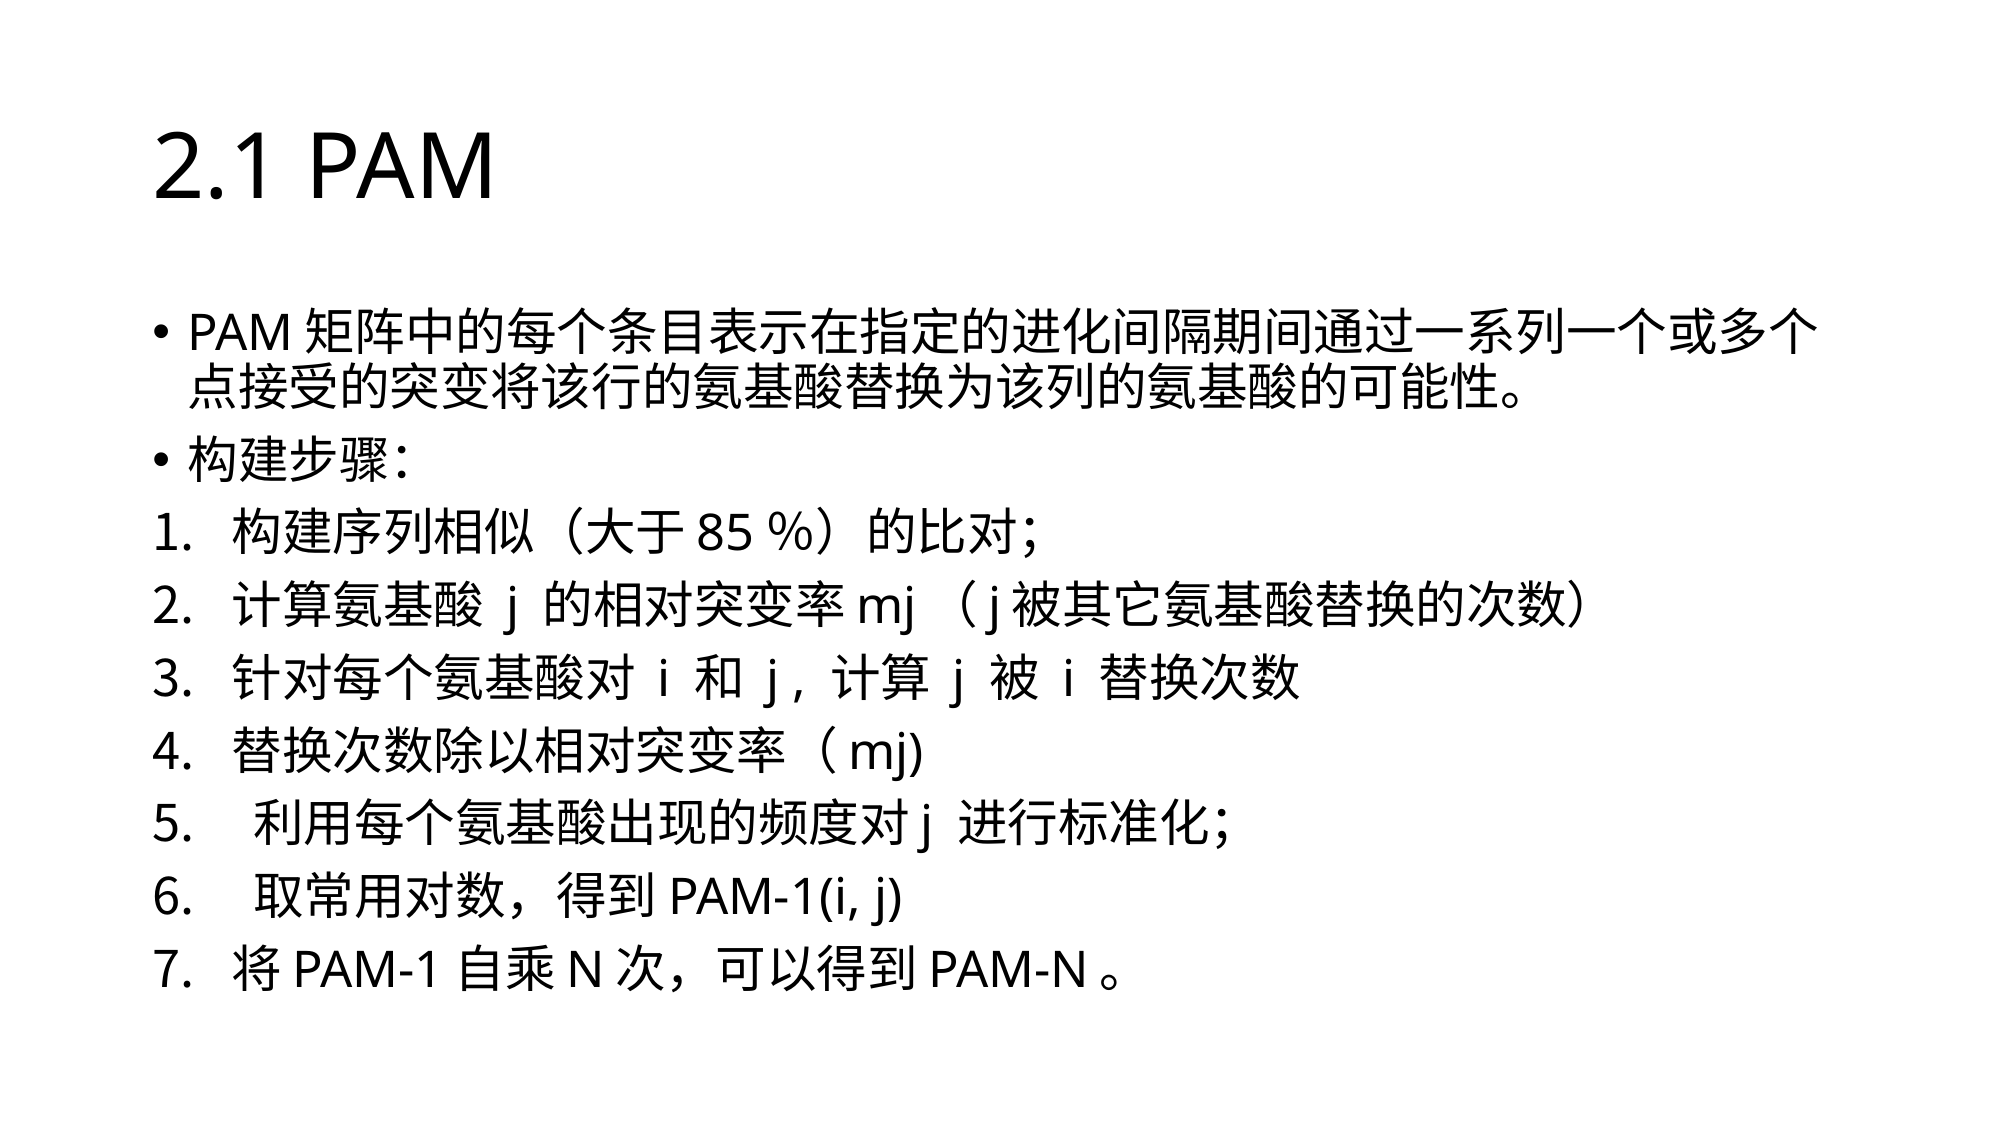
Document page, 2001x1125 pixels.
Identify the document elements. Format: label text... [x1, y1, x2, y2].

title 2.1 PAM [137, 59, 1863, 278]
list PAM矩阵中的每个条目表示在指定的进化间隔期间通过一系列一个或多个点接受的突变将该行的氨基酸替换为该列的氨基酸的可能性。 构建步骤： 构建序列相似（大于85％）的比对； 计算氨基酸 j 的相对突变率mj（j被其它氨基酸替换的次数） 针对每个氨基酸对 i 和 j , 计算 j 被 i 替换次数 替换次数除以相对突变率（mj) 利用每个氨基酸出现的频度对j 进行标准化； 取常用对数，得到PAM-1(i, j) 将PAM-1自乘N次，可以得到PAM-N。 [137, 299, 1863, 1014]
